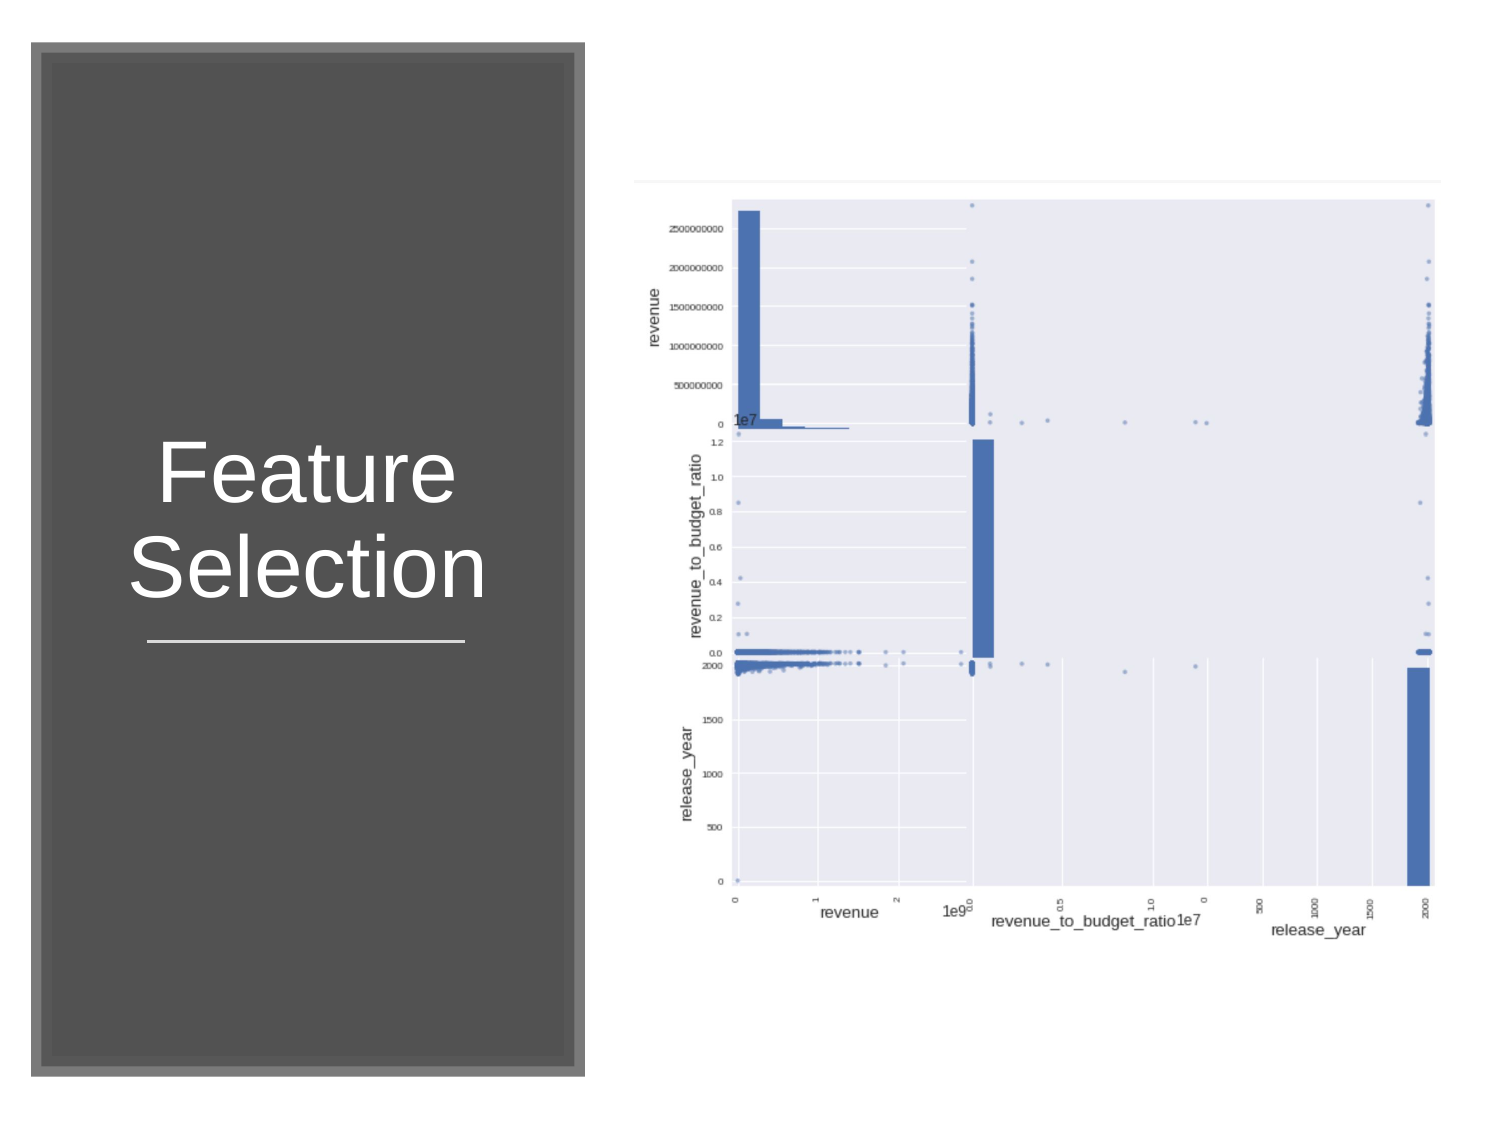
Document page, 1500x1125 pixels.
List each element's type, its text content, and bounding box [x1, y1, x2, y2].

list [634, 180, 1441, 947]
title Feature Selection [82, 149, 533, 624]
text_box [40, 52, 575, 1067]
